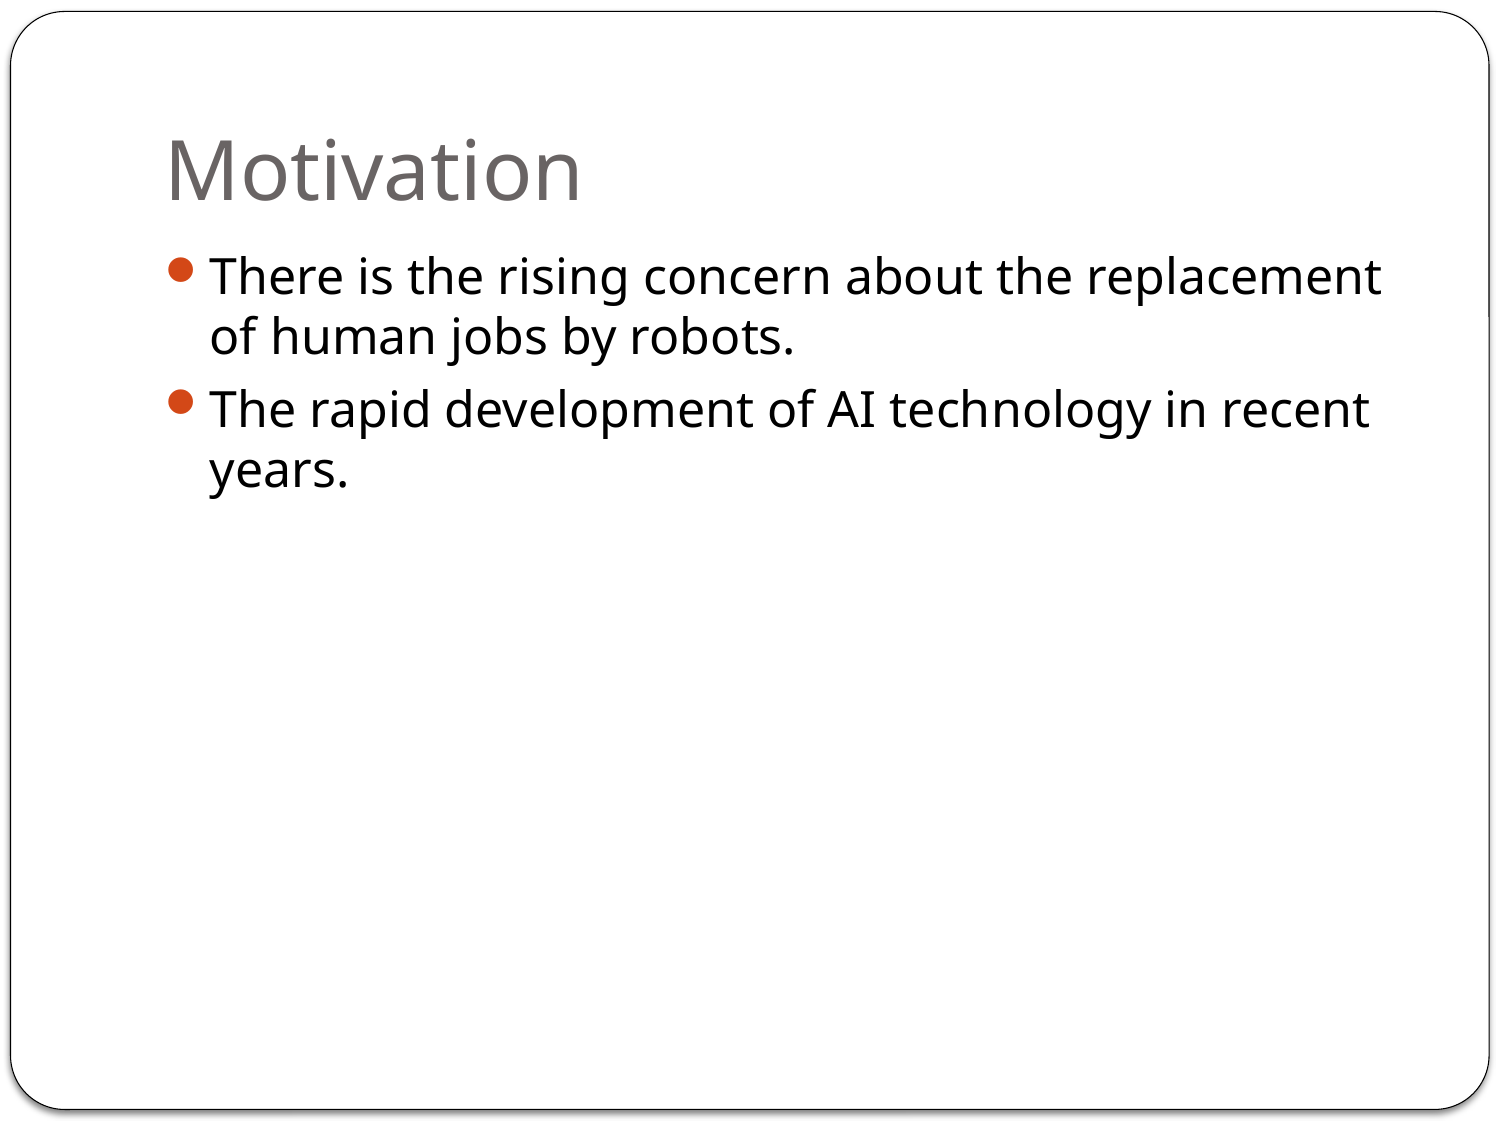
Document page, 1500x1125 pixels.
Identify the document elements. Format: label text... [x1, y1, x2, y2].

title Motivation [150, 45, 1425, 233]
list There is the rising concern about the replacement of human jobs by robots. The rapid development of AI technology in recent years. [150, 237, 1425, 988]
